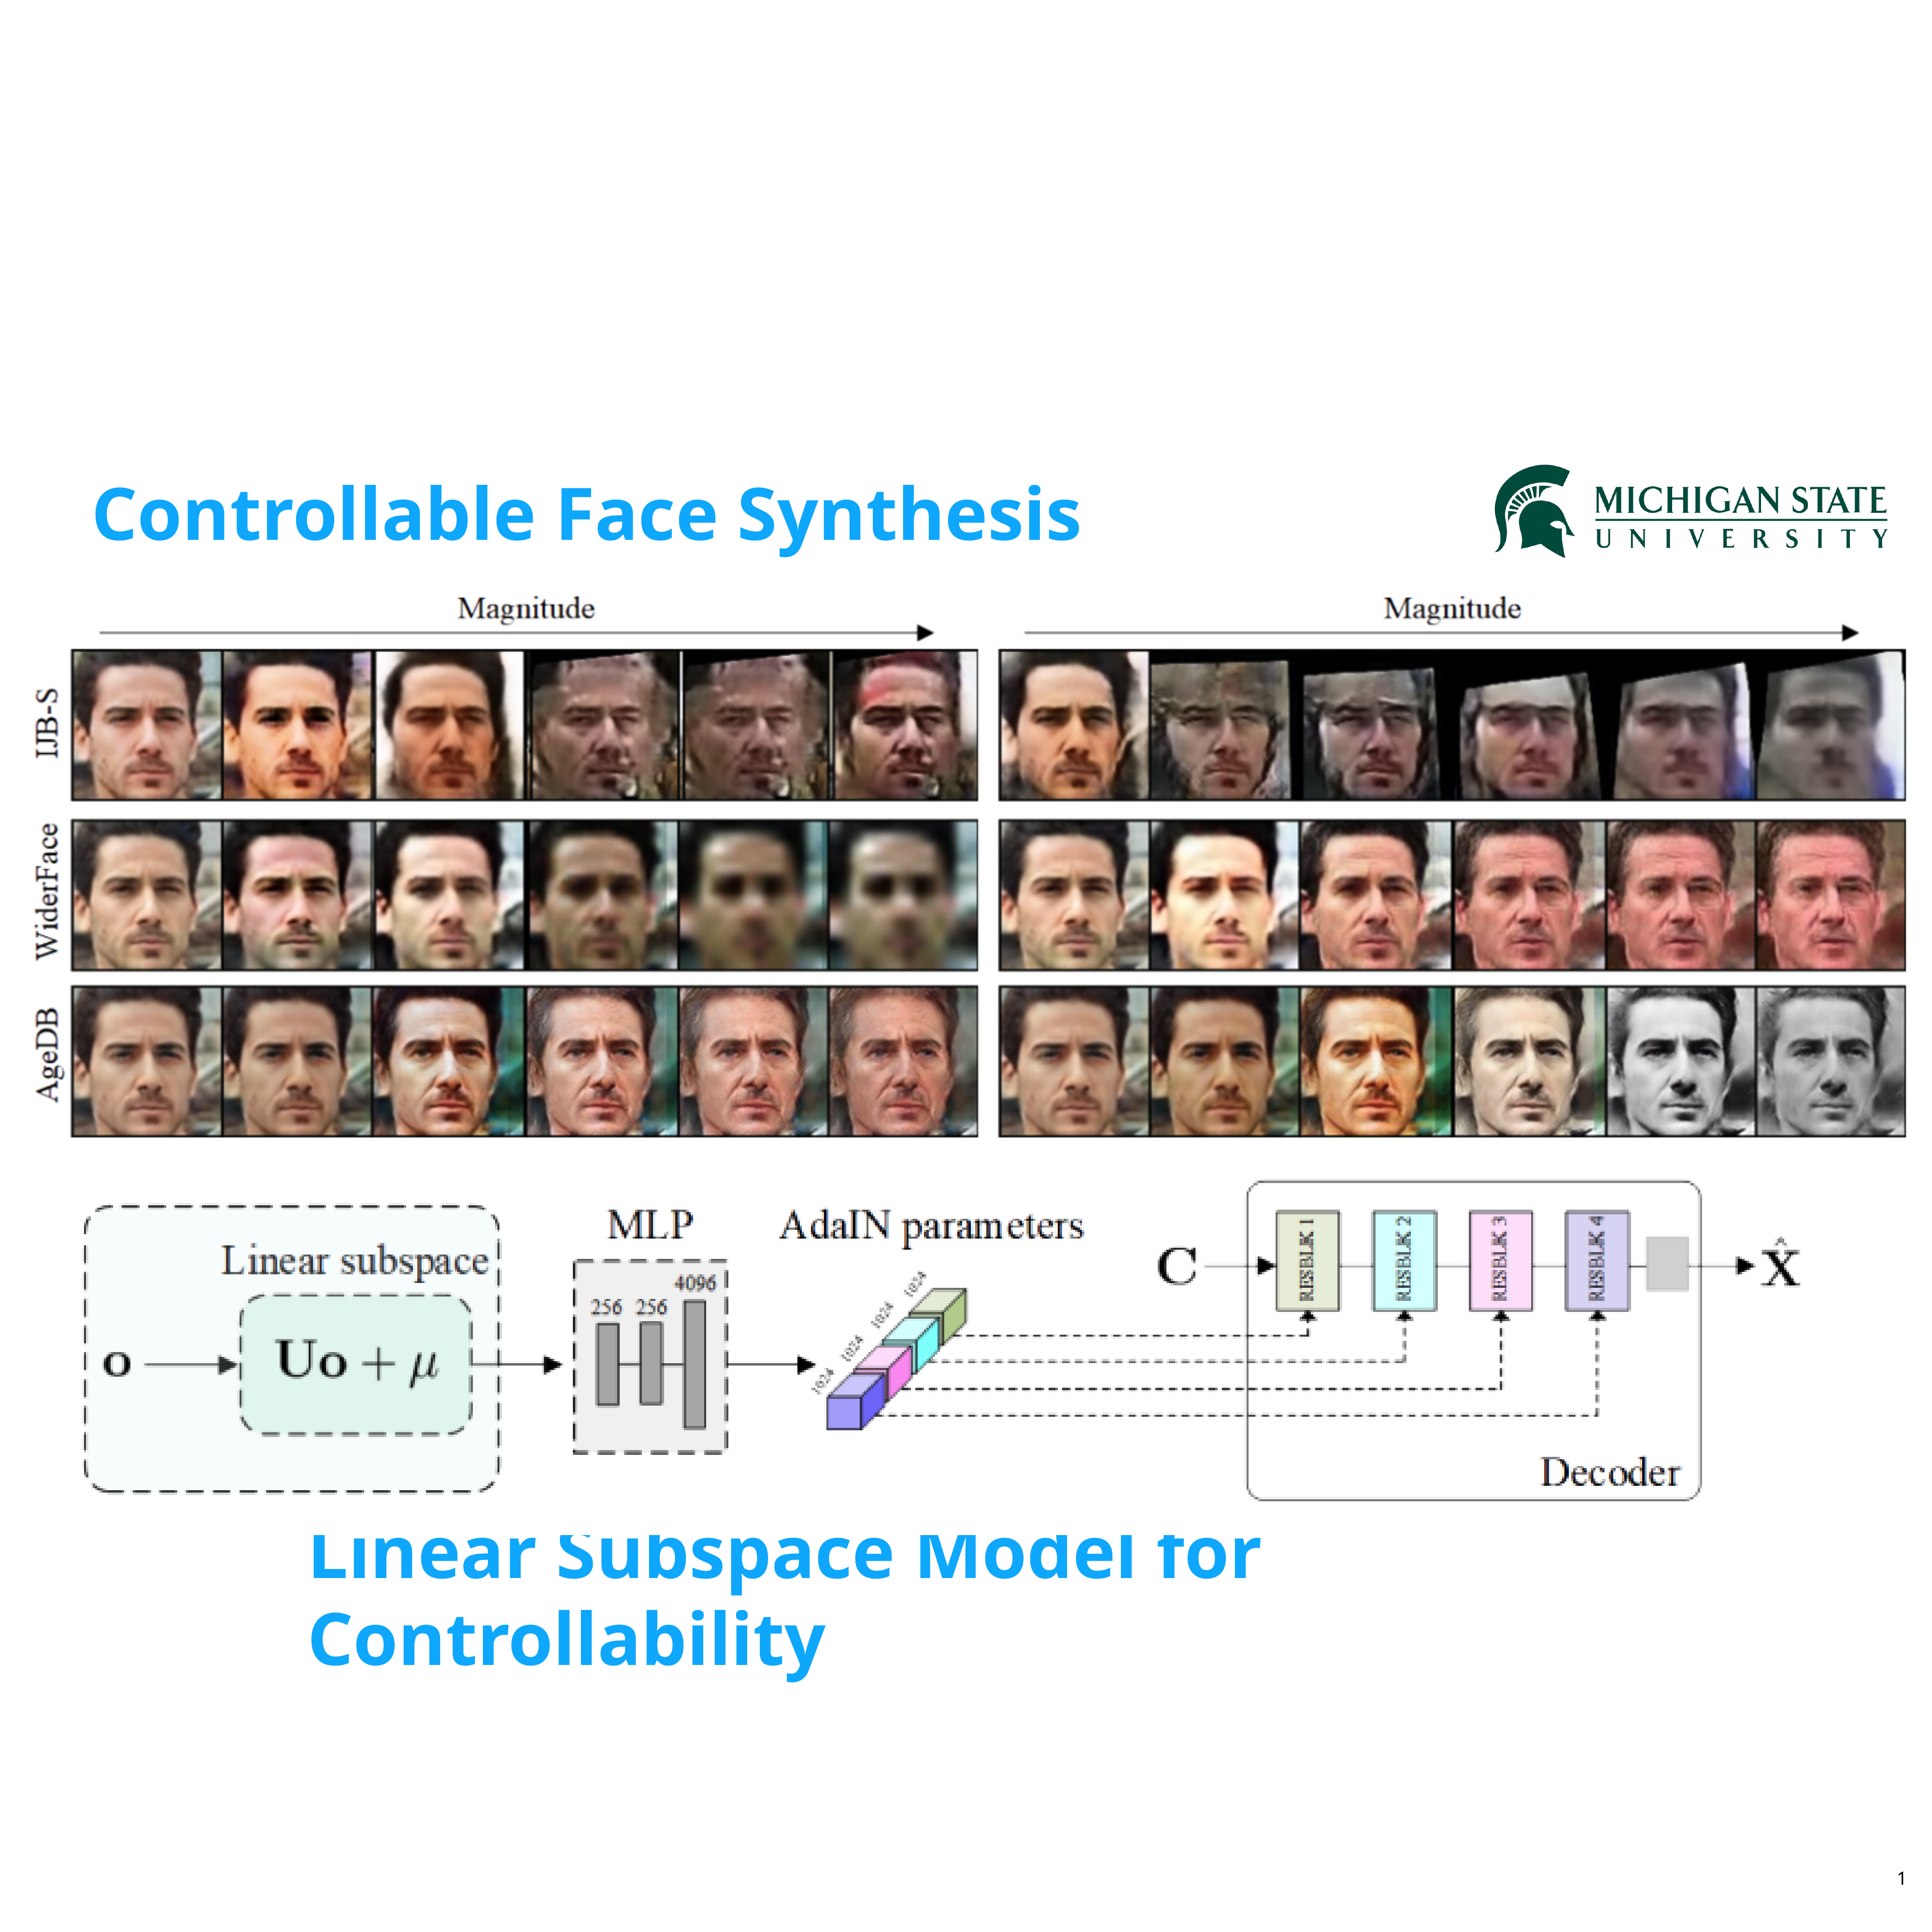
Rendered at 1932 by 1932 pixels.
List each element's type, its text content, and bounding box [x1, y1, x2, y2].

slide_number 1 [1889, 1863, 1932, 1932]
picture [15, 570, 1932, 1535]
picture [1493, 463, 1890, 560]
text_box Controllable Face Synthesis [87, 464, 1307, 559]
text_box Linear Subspace Model for Controllability [303, 1535, 1645, 1684]
